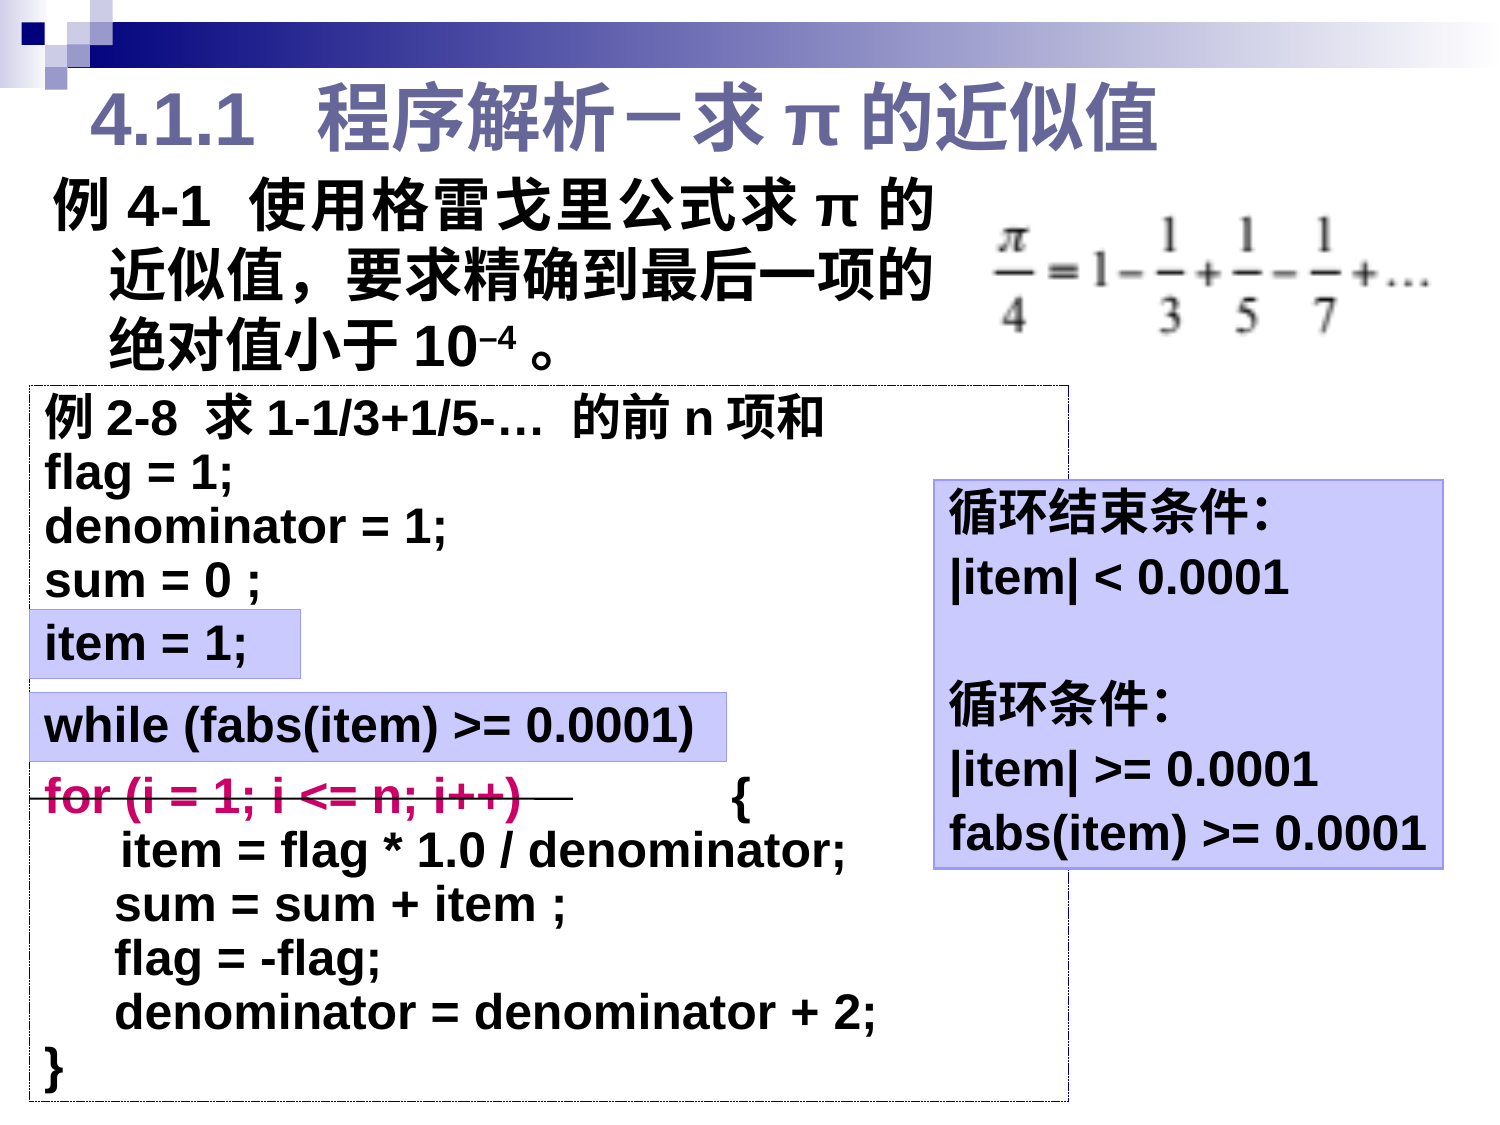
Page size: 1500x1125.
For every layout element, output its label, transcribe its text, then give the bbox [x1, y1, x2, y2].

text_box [985, 184, 1433, 342]
list 例4-1 使用格雷戈里公式求π的近似值，要求精确到最后一项的绝对值小于10–4。 [37, 160, 951, 385]
text_box item = 1; [29, 609, 301, 679]
text_box 例2-8 求1-1/3+1/5-… 的前n项和 flag = 1; denominator = 1; sum = 0 ; for (i = 1; i <= n; i++) { item = flag * 1.0 / denominator; sum = sum + item ; flag = -flag; denominator = denominator + 2; } [29, 385, 1069, 1102]
title 4.1.1 程序解析－求π的近似值 [75, 47, 1400, 185]
text_box while (fabs(item) >= 0.0001) [29, 692, 727, 762]
text_box 循环结束条件： |item| < 0.0001 循环条件： |item| >= 0.0001 fabs(item) >= 0.0001 [933, 479, 1443, 869]
